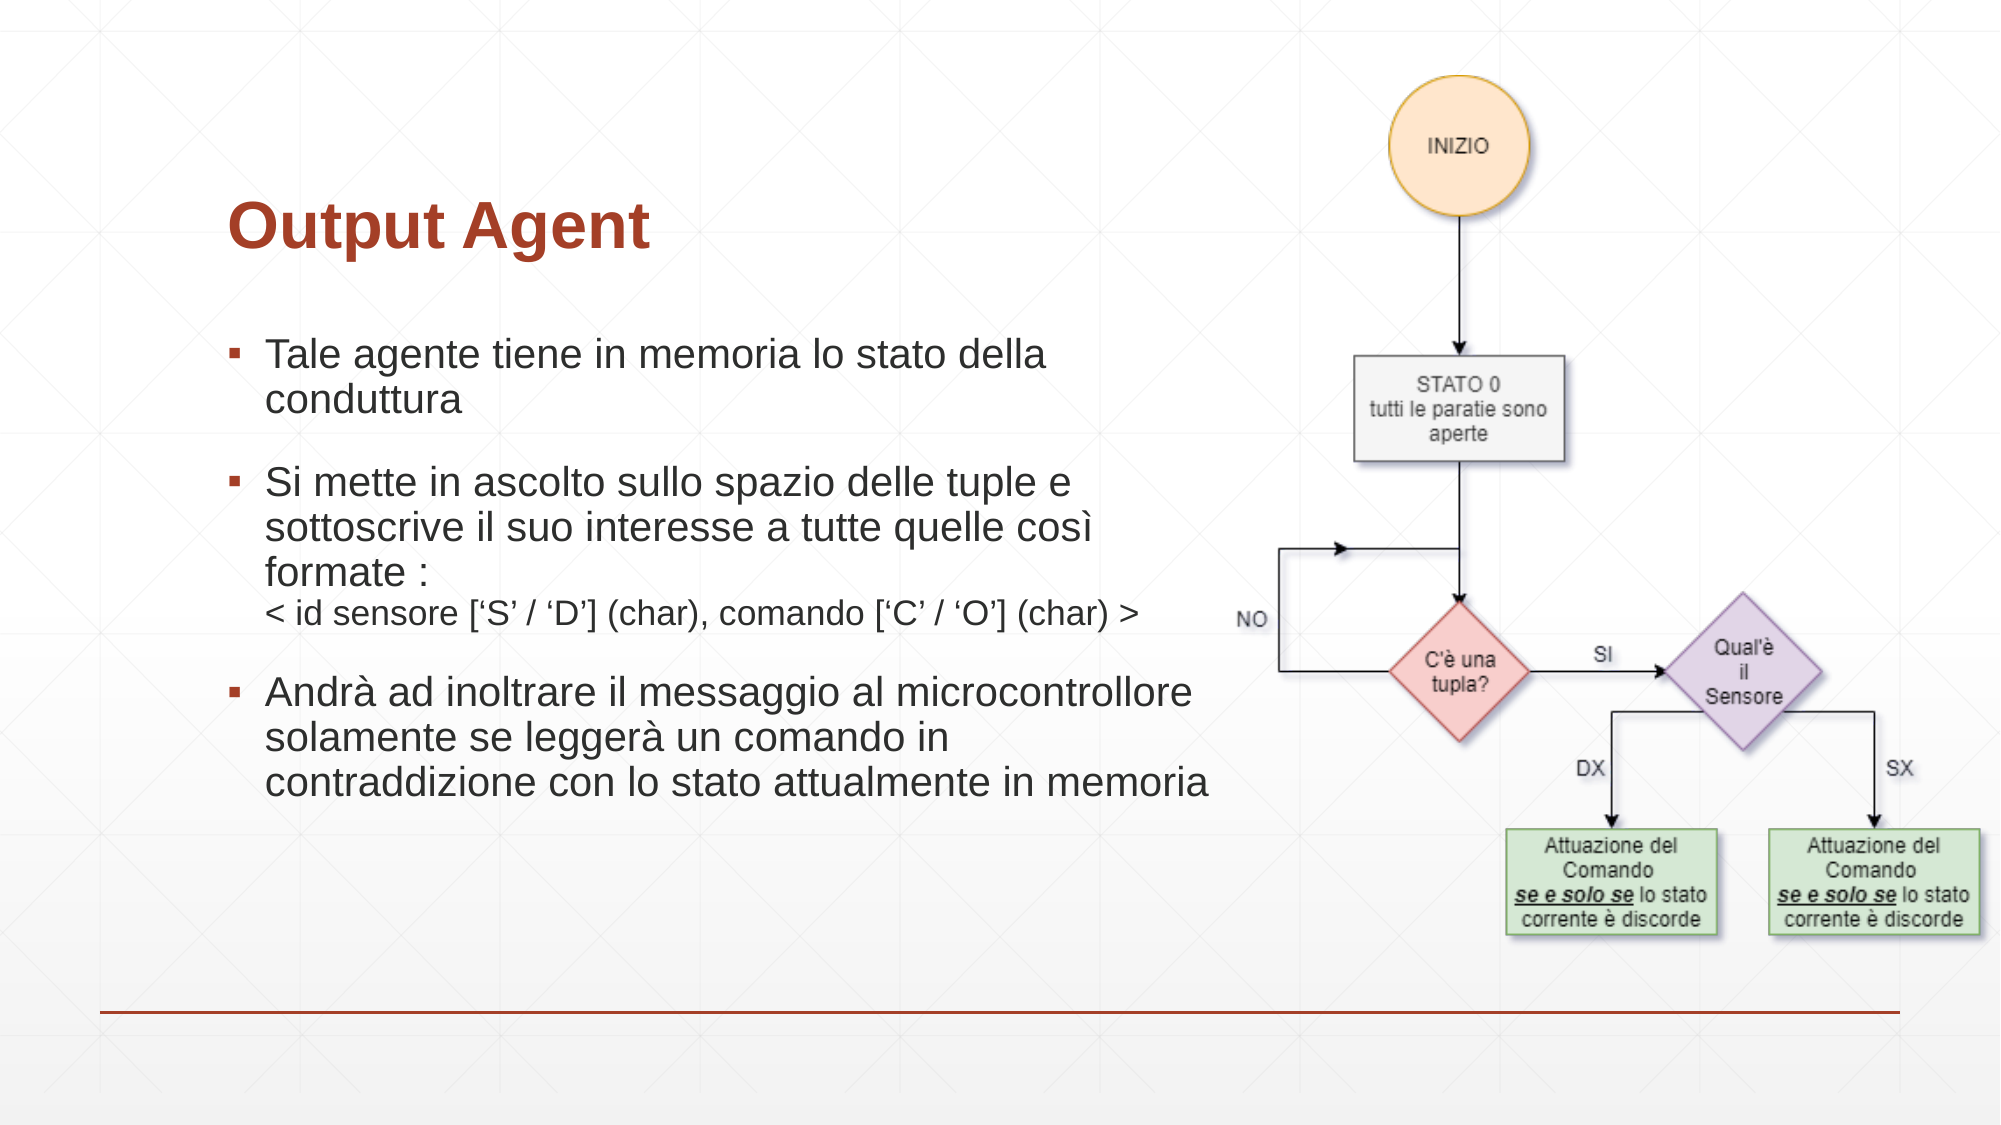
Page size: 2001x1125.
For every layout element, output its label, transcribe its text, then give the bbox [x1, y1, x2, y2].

picture [1226, 75, 2000, 955]
list Tale agente tiene in memoria lo stato della conduttura Si mette in ascolto sullo spazio delle tuple e sottoscrive il suo interesse a tutte quelle così formate : < id sensore [‘S’ / ‘D’] (char), comando [‘C’ / ‘O’] (char) > Andrà ad inoltrare il messaggio al microcontrollore solamente se leggerà un comando in contraddizione con lo stato attualmente in memoria [212, 324, 1226, 950]
title Output Agent [212, 82, 1226, 271]
